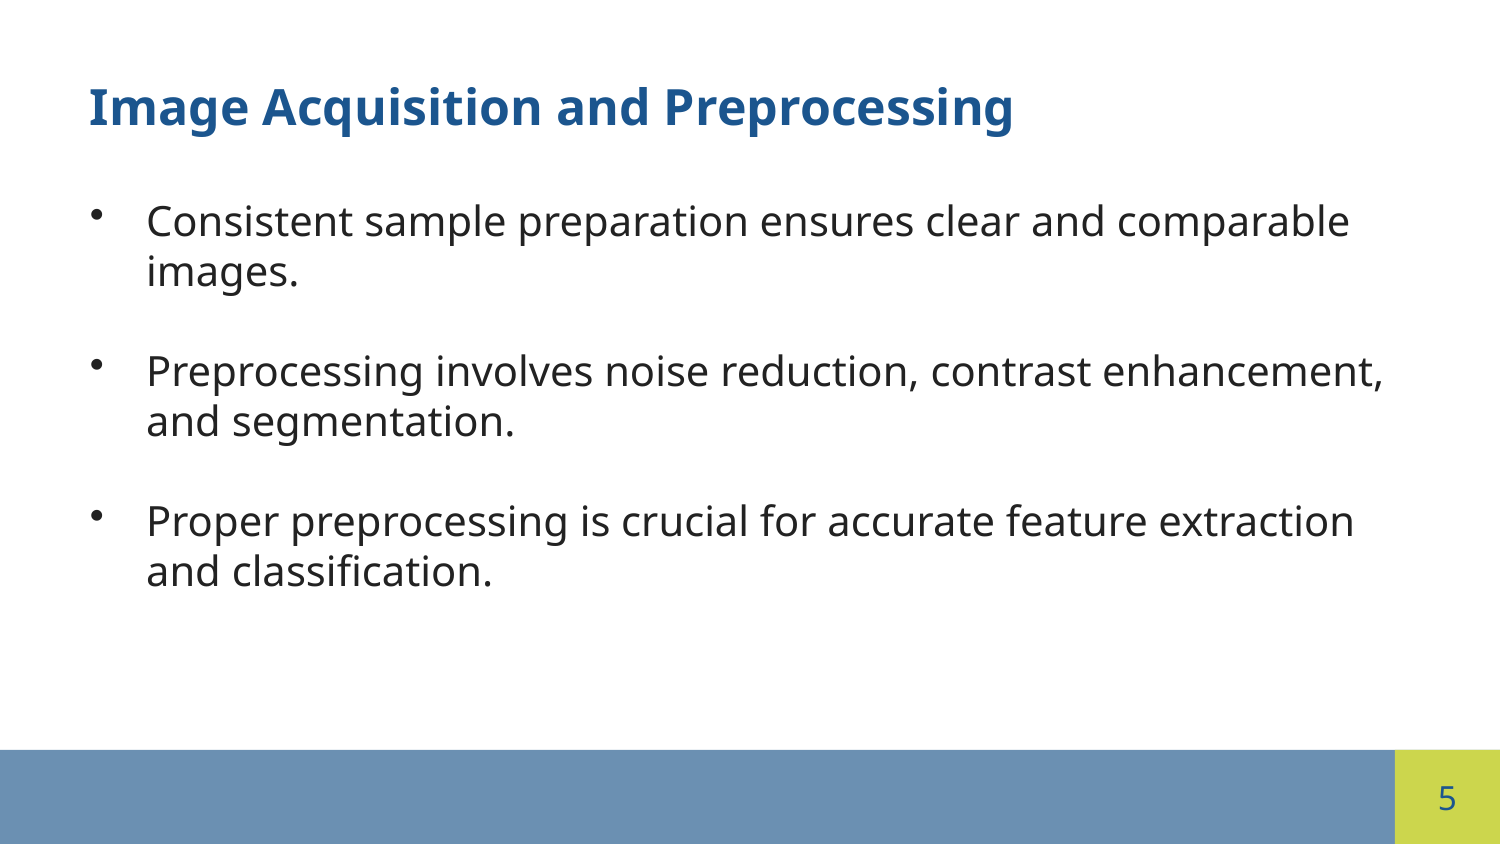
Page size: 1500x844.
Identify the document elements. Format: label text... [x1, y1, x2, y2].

text_box Consistent sample preparation ensures clear and comparable images. Preprocessing involves noise reduction, contrast enhancement, and segmentation. Proper preprocessing is crucial for accurate feature extraction and classification. [74, 187, 1425, 713]
text_box 5 [1394, 749, 1500, 844]
text_box [0, 749, 1394, 844]
text_box Image Acquisition and Preprocessing [74, 37, 1425, 173]
